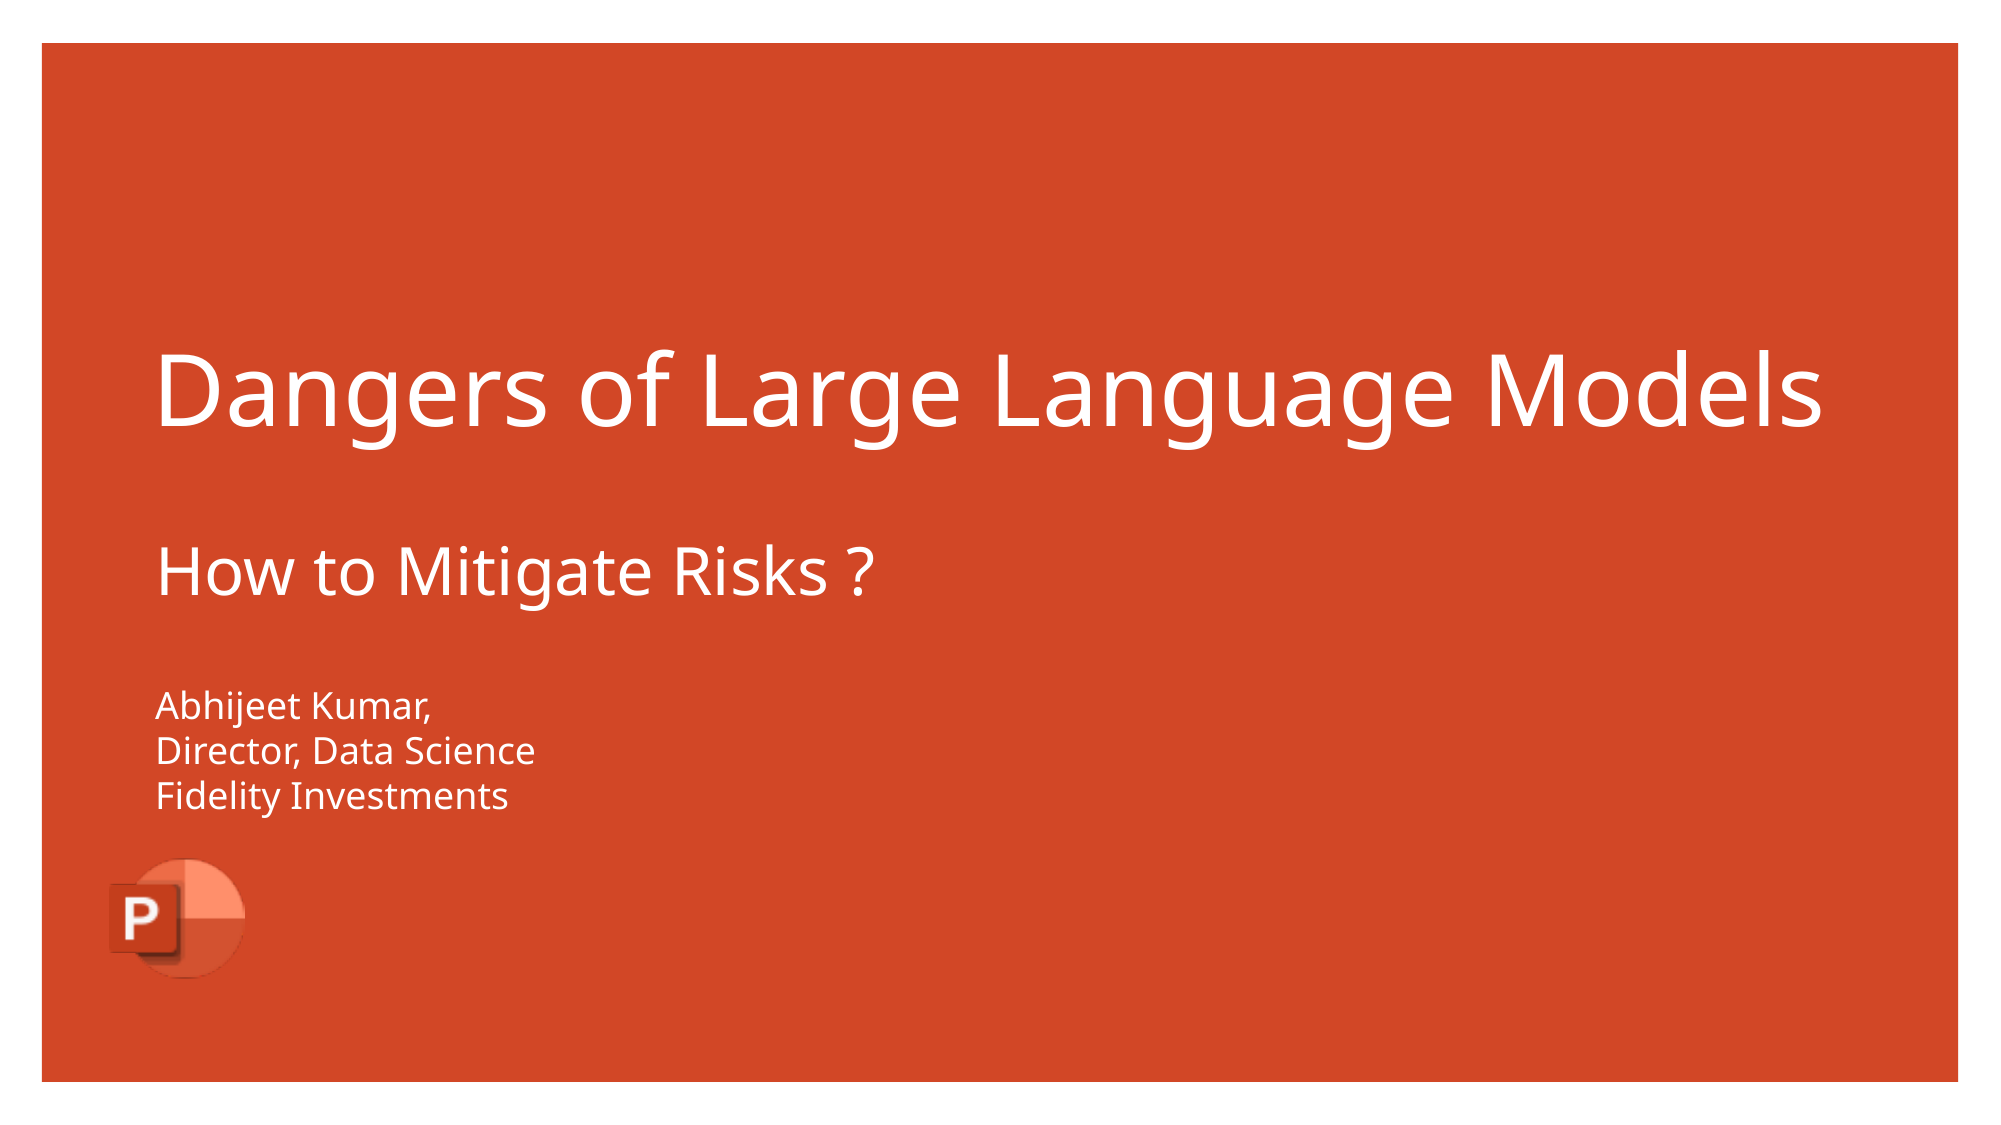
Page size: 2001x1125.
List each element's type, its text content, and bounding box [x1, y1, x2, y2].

title Dangers of Large Language Models [137, 190, 1863, 583]
text_box Abhijeet Kumar, Director, Data Science Fidelity Investments [140, 674, 625, 825]
subtitle How to Mitigate Risks ? [140, 481, 1863, 649]
picture [109, 851, 245, 987]
